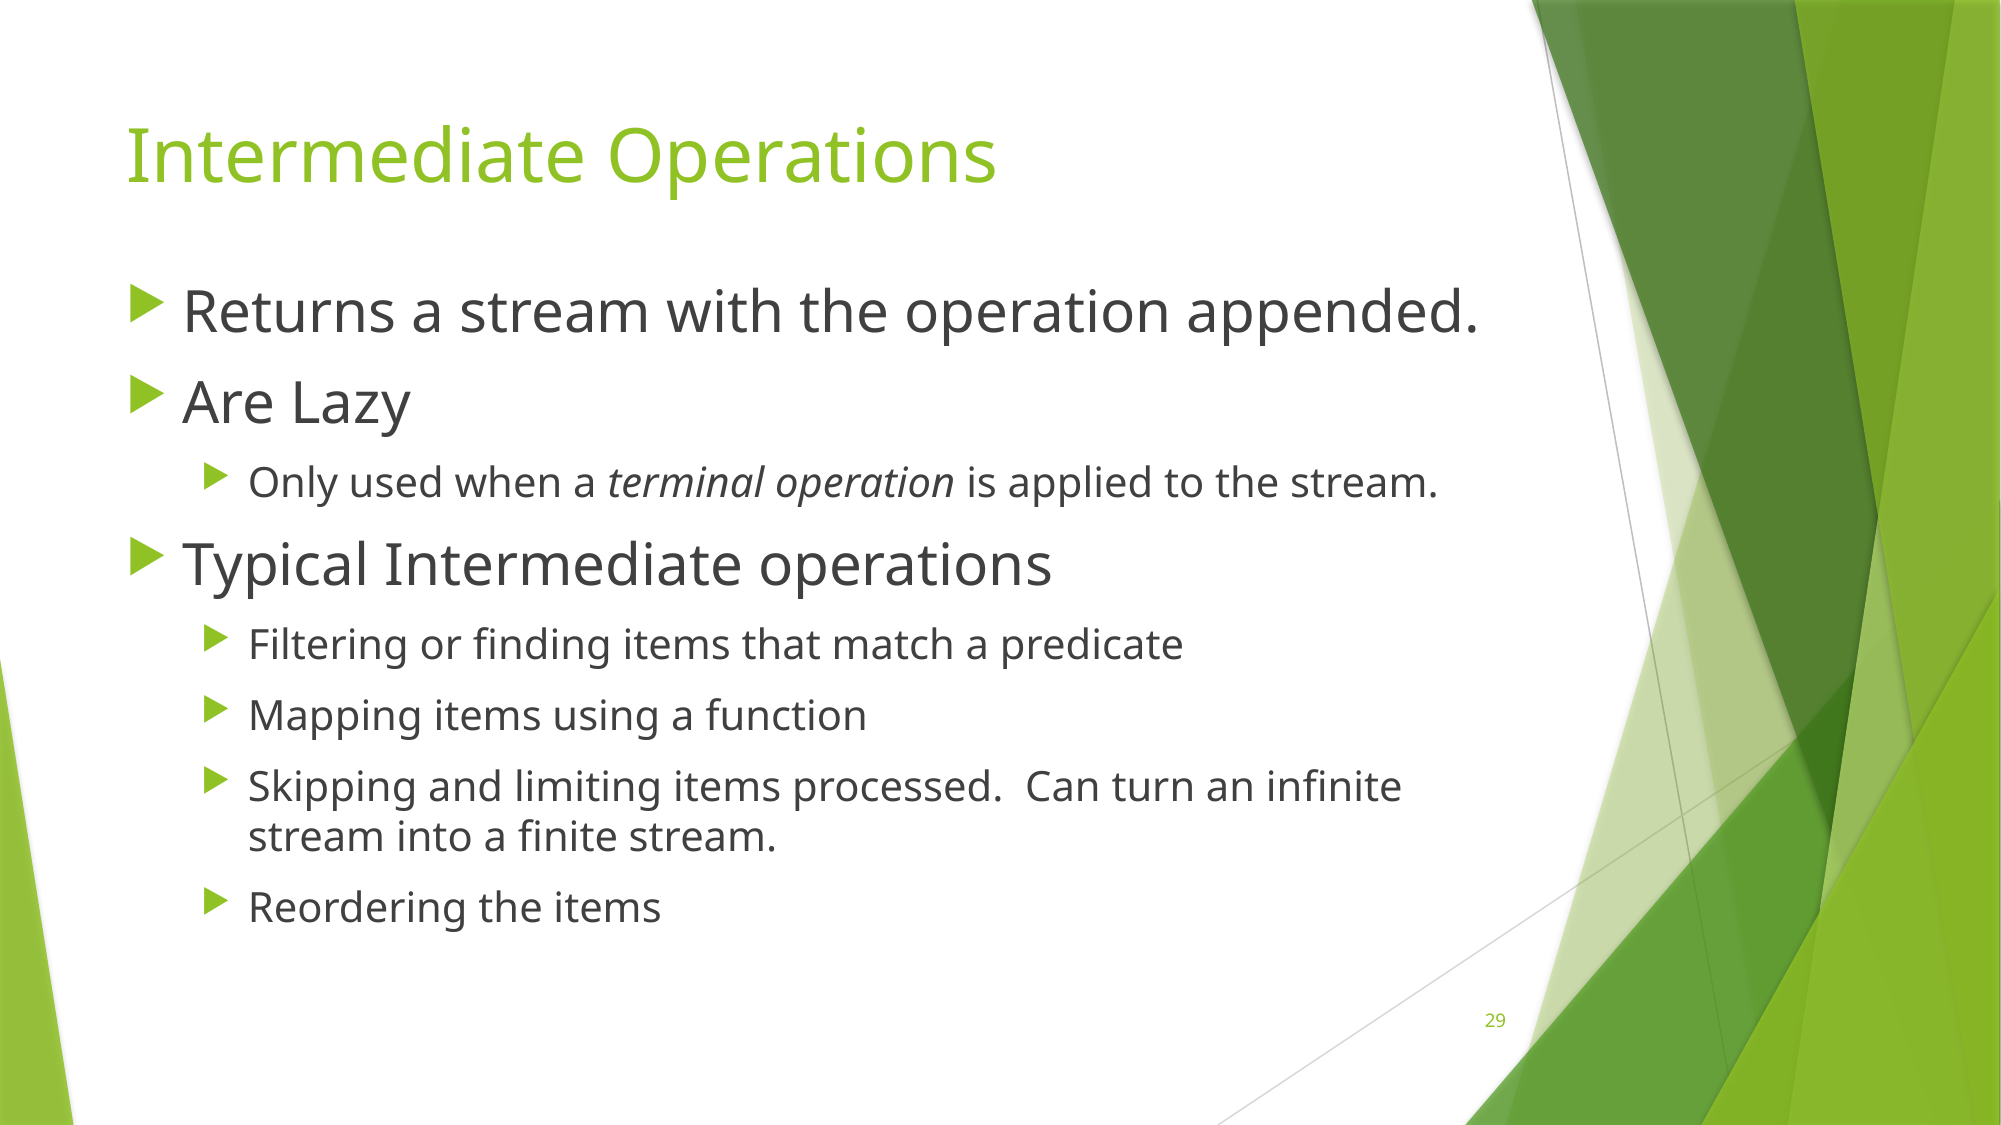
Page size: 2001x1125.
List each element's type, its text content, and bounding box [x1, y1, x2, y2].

slide_number 29 [1409, 991, 1522, 1051]
list Returns a stream with the operation appended. Are Lazy Only used when a terminal operation is applied to the stream. Typical Intermediate operations Filtering or finding items that match a predicate Mapping items using a function Skipping and limiting items processed. Can turn an infinite stream into a finite stream. Reordering the items [111, 266, 1522, 1058]
title Intermediate Operations [111, 99, 1522, 266]
